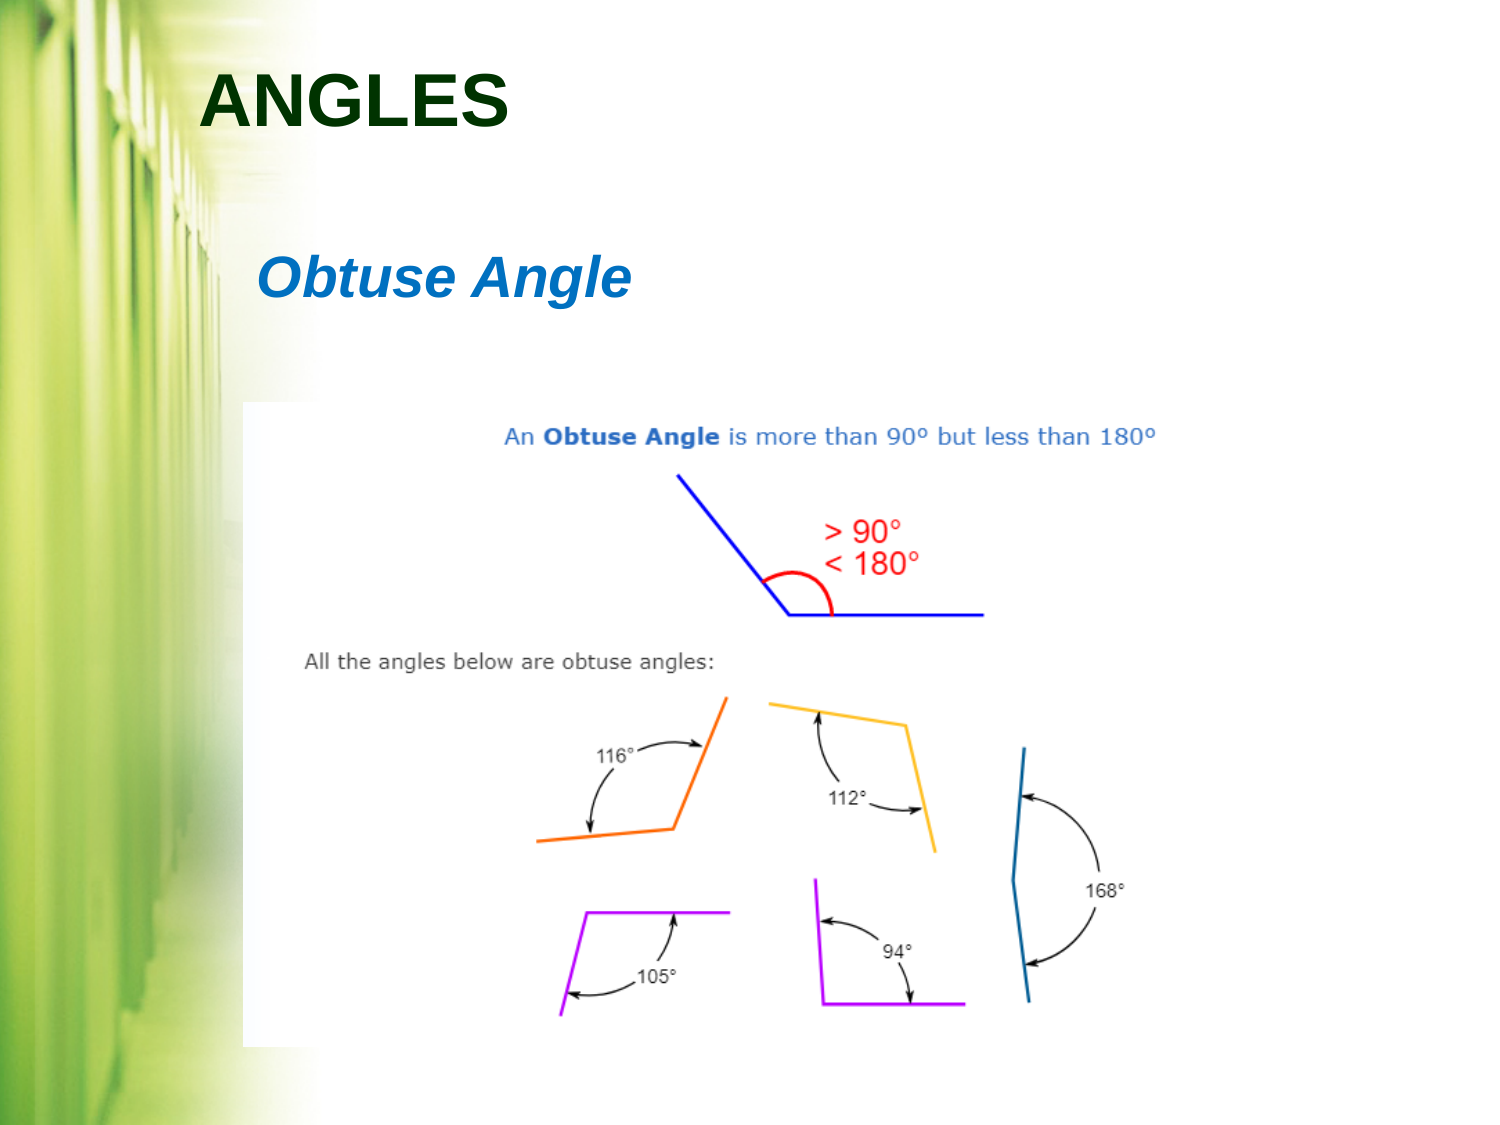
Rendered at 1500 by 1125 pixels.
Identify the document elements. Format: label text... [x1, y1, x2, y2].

text_box Obtuse Angle [242, 231, 668, 317]
title ANGLES [182, 42, 1259, 150]
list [243, 401, 1500, 1048]
picture [0, 0, 1500, 1125]
